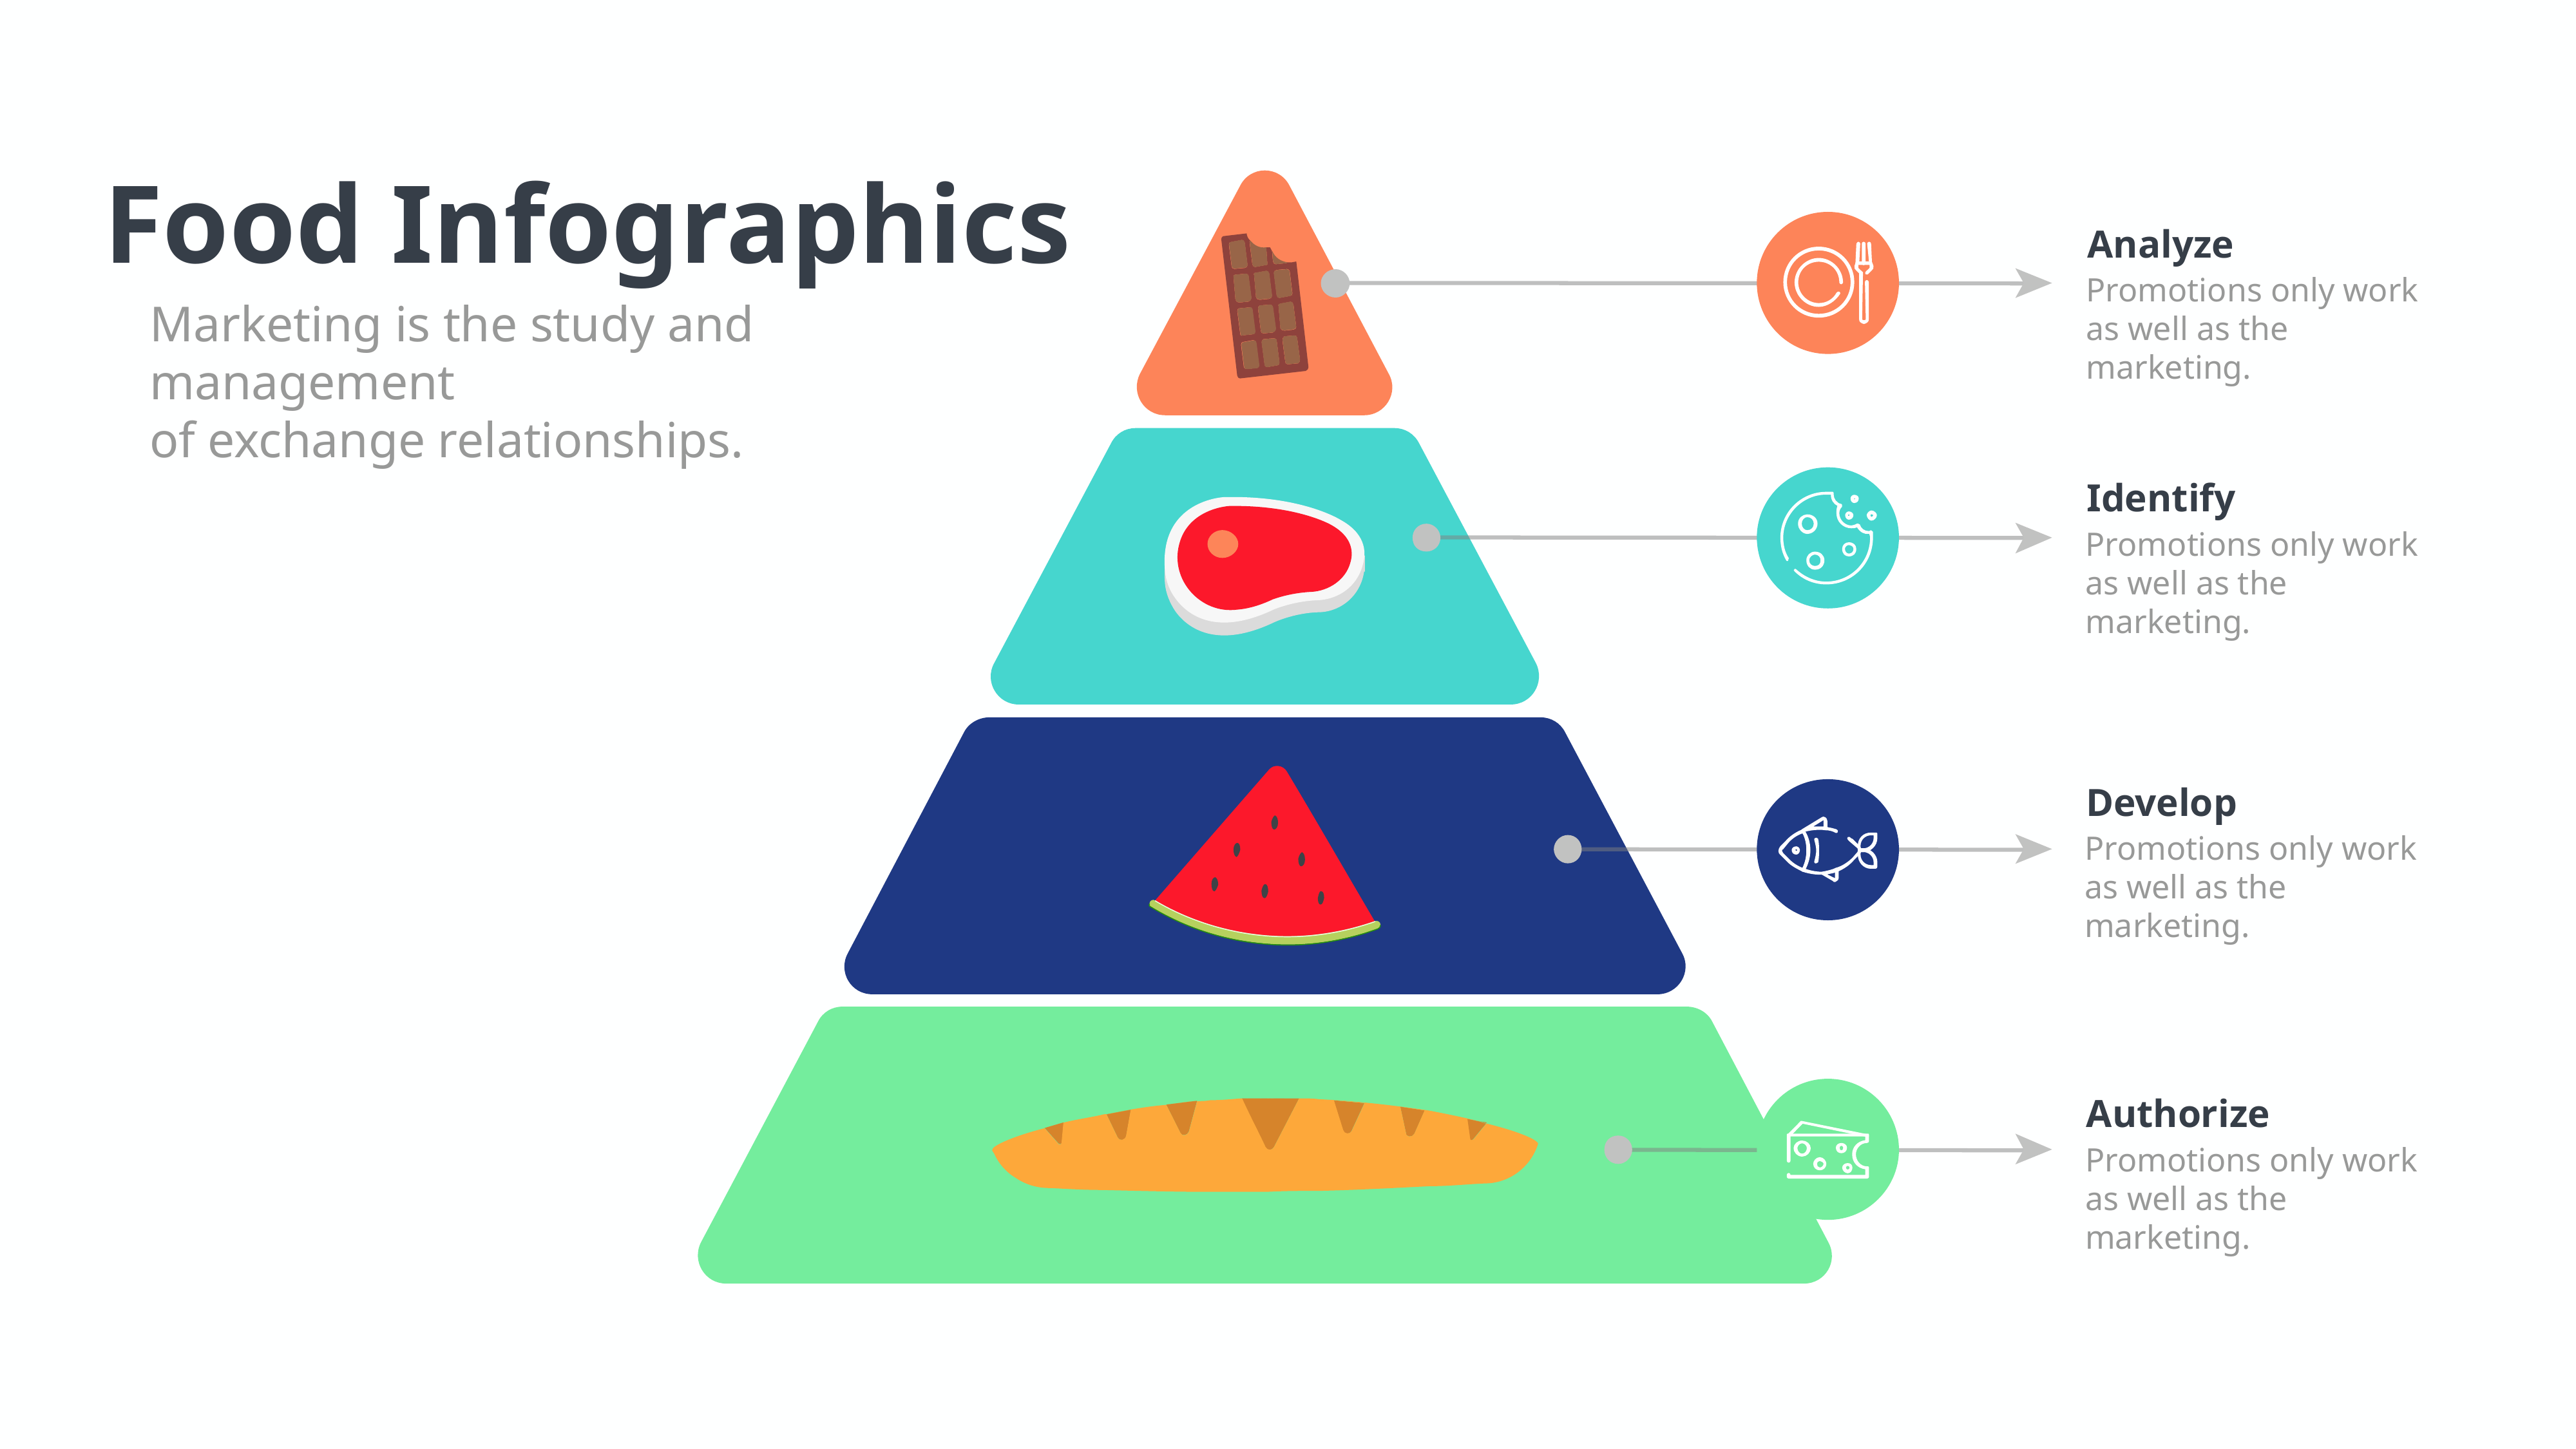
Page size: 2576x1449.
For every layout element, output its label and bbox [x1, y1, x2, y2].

text_box [1233, 842, 1241, 857]
text_box [1867, 242, 1873, 265]
text_box [1786, 1133, 1869, 1179]
text_box [1791, 846, 1800, 855]
text_box [1823, 826, 1838, 833]
text_box [1271, 815, 1279, 830]
text_box [1045, 1122, 1064, 1144]
text_box [1278, 301, 1297, 331]
text_box [1854, 261, 1869, 325]
text_box [1554, 835, 1582, 864]
text_box [1778, 829, 1811, 872]
text_box [1272, 251, 1288, 265]
text_box [2075, 1084, 2438, 1223]
text_box [1842, 542, 1856, 556]
text_box [2015, 268, 2052, 298]
text_box [1258, 304, 1277, 334]
text_box [2077, 215, 2439, 353]
text_box [1835, 1142, 1847, 1153]
text_box [1835, 837, 1862, 872]
text_box [1757, 779, 1899, 921]
text_box [1822, 868, 1839, 882]
text_box [1317, 891, 1324, 905]
text_box [1757, 1079, 1899, 1220]
text_box [1806, 551, 1825, 570]
text_box [1243, 1098, 1299, 1150]
text_box [1802, 817, 1827, 832]
text_box [990, 428, 1540, 705]
text_box [1254, 270, 1272, 300]
text_box [1866, 510, 1877, 521]
text_box [1283, 335, 1301, 365]
text_box [1229, 240, 1248, 269]
text_box [1136, 170, 1393, 415]
text_box [1261, 884, 1268, 898]
text_box [992, 1098, 1538, 1192]
text_box [1788, 1121, 1864, 1133]
text_box [1803, 869, 1825, 875]
text_box [1800, 829, 1806, 834]
text_box [1177, 506, 1352, 611]
text_box [1858, 832, 1878, 850]
text_box [1211, 877, 1219, 892]
text_box [1155, 766, 1375, 921]
text_box [1813, 1157, 1827, 1171]
text_box [2015, 834, 2052, 864]
text_box [1233, 273, 1252, 303]
text_box [1842, 1163, 1853, 1173]
text_box [139, 151, 1082, 415]
text_box [1845, 511, 1854, 520]
text_box [2015, 1133, 2052, 1165]
text_box [1855, 242, 1860, 265]
text_box [2075, 773, 2438, 911]
text_box [1850, 495, 1859, 504]
text_box [1274, 269, 1293, 298]
text_box [1241, 340, 1260, 370]
text_box [1793, 1141, 1811, 1157]
text_box [1237, 307, 1256, 336]
text_box [1164, 570, 1364, 636]
text_box [1858, 848, 1878, 869]
text_box [1207, 530, 1239, 558]
text_box [1865, 263, 1874, 275]
text_box [1757, 211, 1899, 354]
text_box [1783, 247, 1855, 318]
text_box [1107, 1110, 1131, 1139]
text_box [1261, 338, 1280, 368]
text_box [844, 717, 1686, 994]
text_box [1321, 269, 1350, 298]
text_box [698, 1007, 1832, 1284]
text_box [1221, 233, 1309, 379]
text_box [1167, 1101, 1197, 1135]
text_box [1149, 900, 1159, 904]
text_box [1250, 240, 1268, 267]
text_box [1335, 1101, 1364, 1133]
text_box [1814, 837, 1819, 864]
text_box [1370, 920, 1381, 925]
text_box [2015, 522, 2052, 554]
text_box [1794, 258, 1844, 307]
text_box [1862, 242, 1866, 265]
text_box [1401, 1107, 1424, 1136]
text_box [1798, 514, 1818, 535]
text_box [1164, 497, 1365, 623]
text_box [1361, 557, 1365, 572]
text_box [1298, 852, 1305, 867]
text_box [1149, 904, 1381, 945]
text_box [1604, 1135, 1632, 1164]
text_box [1155, 900, 1375, 937]
text_box [2075, 469, 2439, 607]
text_box [1757, 467, 1899, 609]
text_box [1467, 1119, 1486, 1141]
text_box [1412, 524, 1441, 552]
text_box [1780, 491, 1873, 585]
